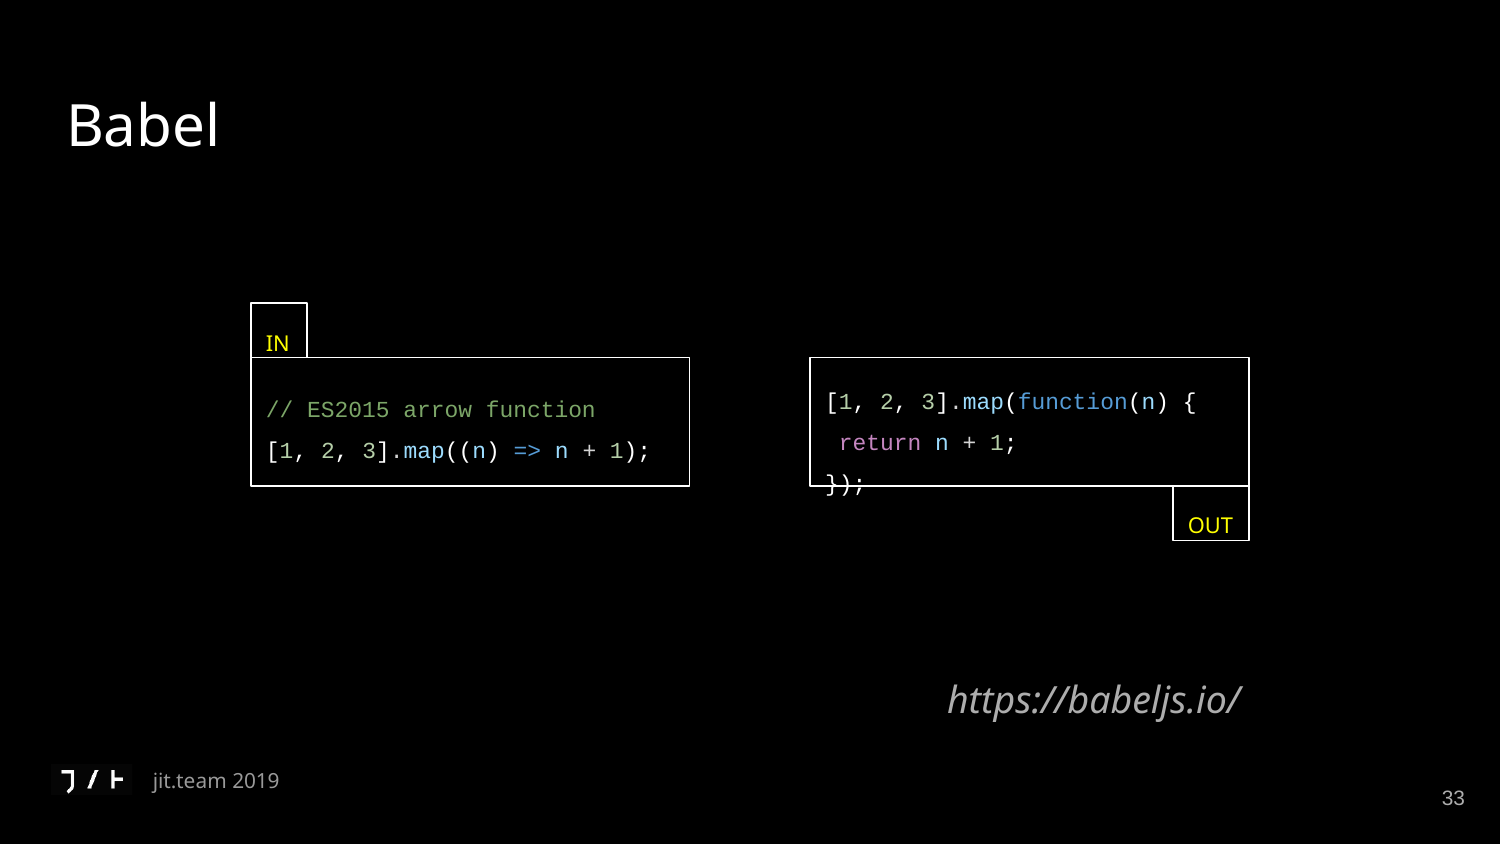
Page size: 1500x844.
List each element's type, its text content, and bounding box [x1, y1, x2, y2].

text_box jit.team 2019 [90, 752, 342, 807]
list https://babeljs.io/ [932, 653, 1390, 732]
list OUT [1172, 486, 1249, 541]
list IN [250, 303, 307, 358]
slide_number ‹#› [1389, 764, 1480, 830]
picture [50, 764, 133, 796]
title Babel [51, 72, 1449, 167]
list [1, 2, 3].map(function(n) { return n + 1; }); [810, 357, 1250, 487]
list // ES2015 arrow function [1, 2, 3].map((n) => n + 1); [250, 357, 690, 487]
